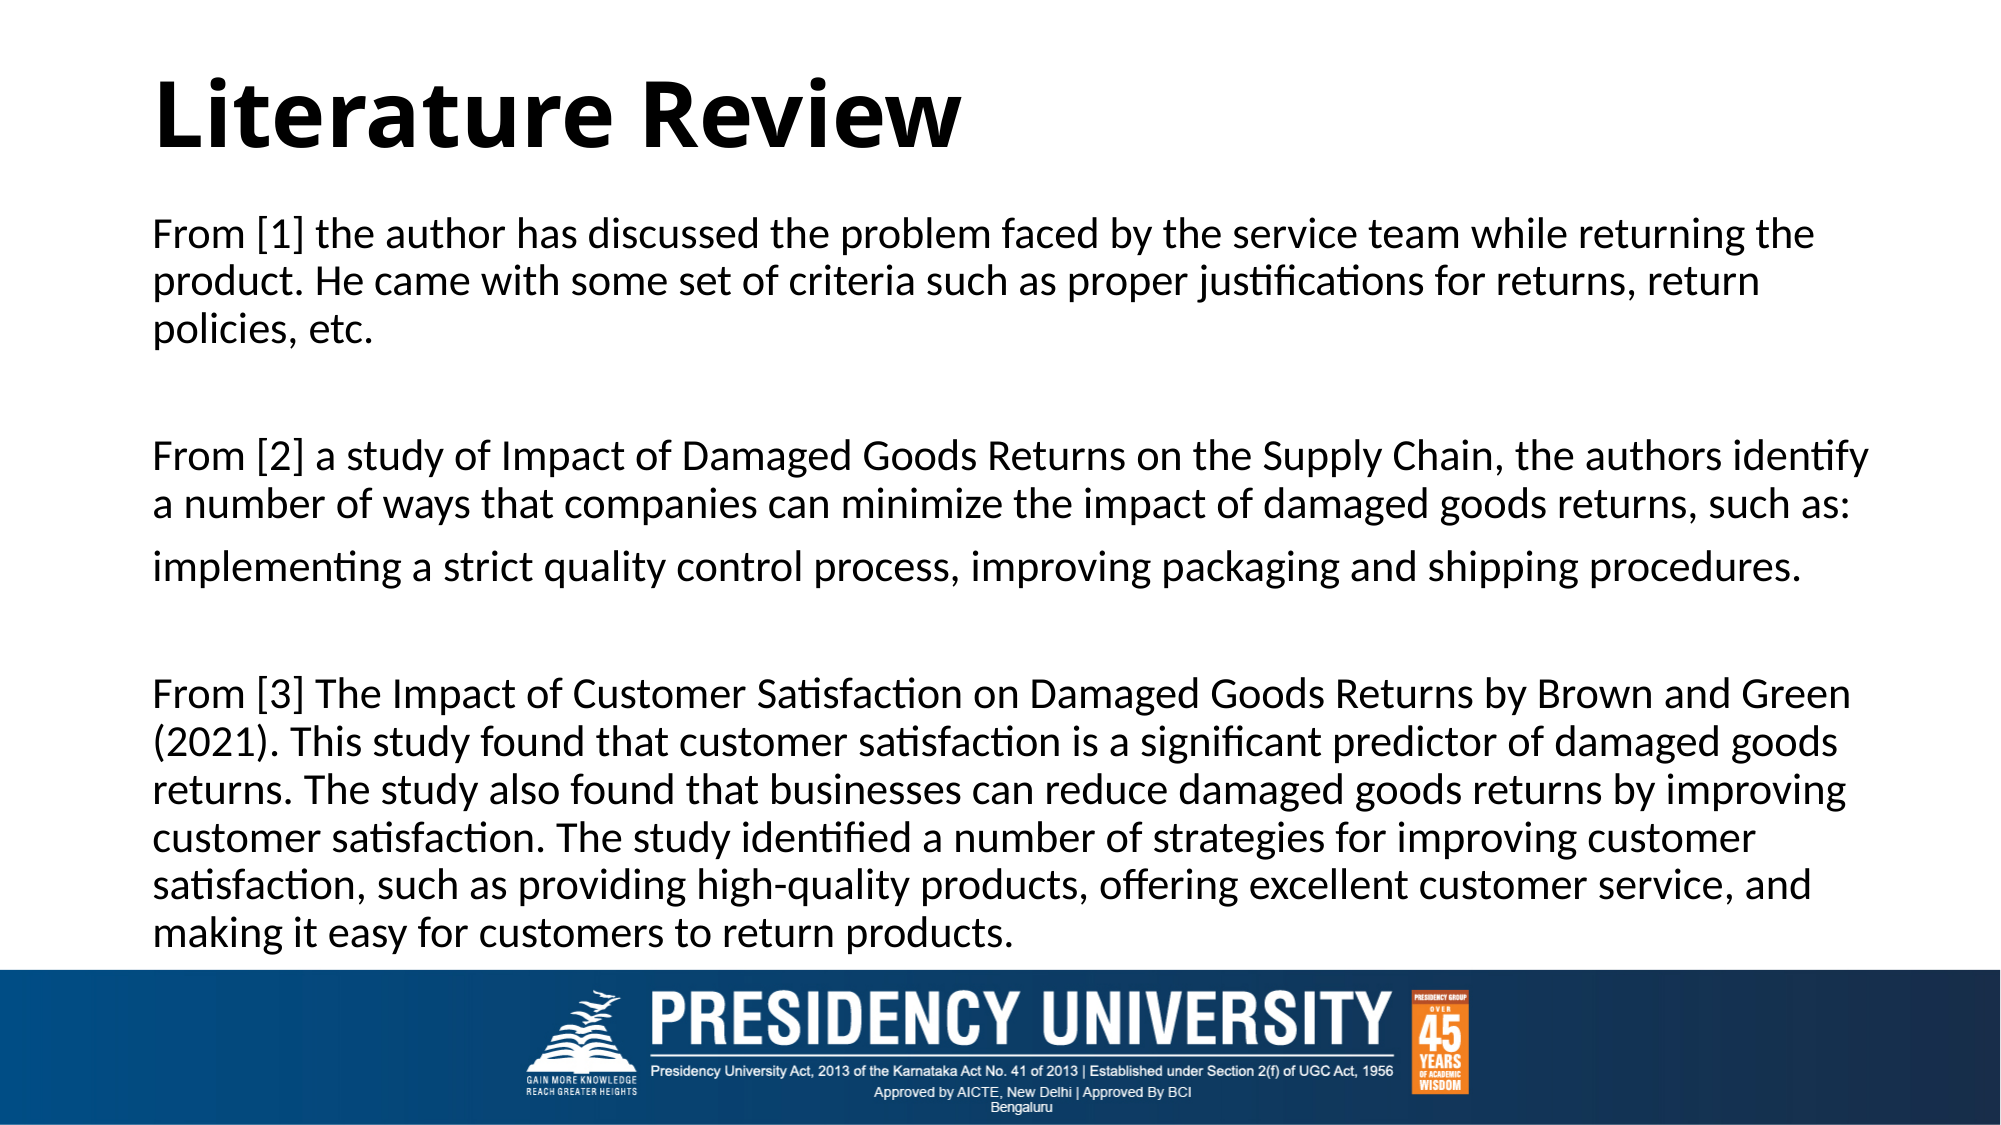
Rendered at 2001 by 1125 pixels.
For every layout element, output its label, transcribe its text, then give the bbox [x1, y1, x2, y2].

picture [0, 0, 2001, 1125]
title Literature Review [137, 9, 1863, 202]
text_box From [1] the author has discussed the problem faced by the service team while returning the product. He came with some set of criteria such as proper justifications for returns, return policies, etc. From [2] a study of Impact of Damaged Goods Returns on the Supply Chain, the authors identify a number of ways that companies can minimize the impact of damaged goods returns, such as: implementing a strict quality control process, improving packaging and shipping procedures. From [3] The Impact of Customer Satisfaction on Damaged Goods Returns by Brown and Green (2021). This study found that customer satisfaction is a significant predictor of damaged goods returns. The study also found that businesses can reduce damaged goods returns by improving customer satisfaction. The study identified a number of strategies for improving customer satisfaction, such as providing high-quality products, offering excellent customer service, and making it easy for customers to return products. [137, 202, 1888, 1015]
